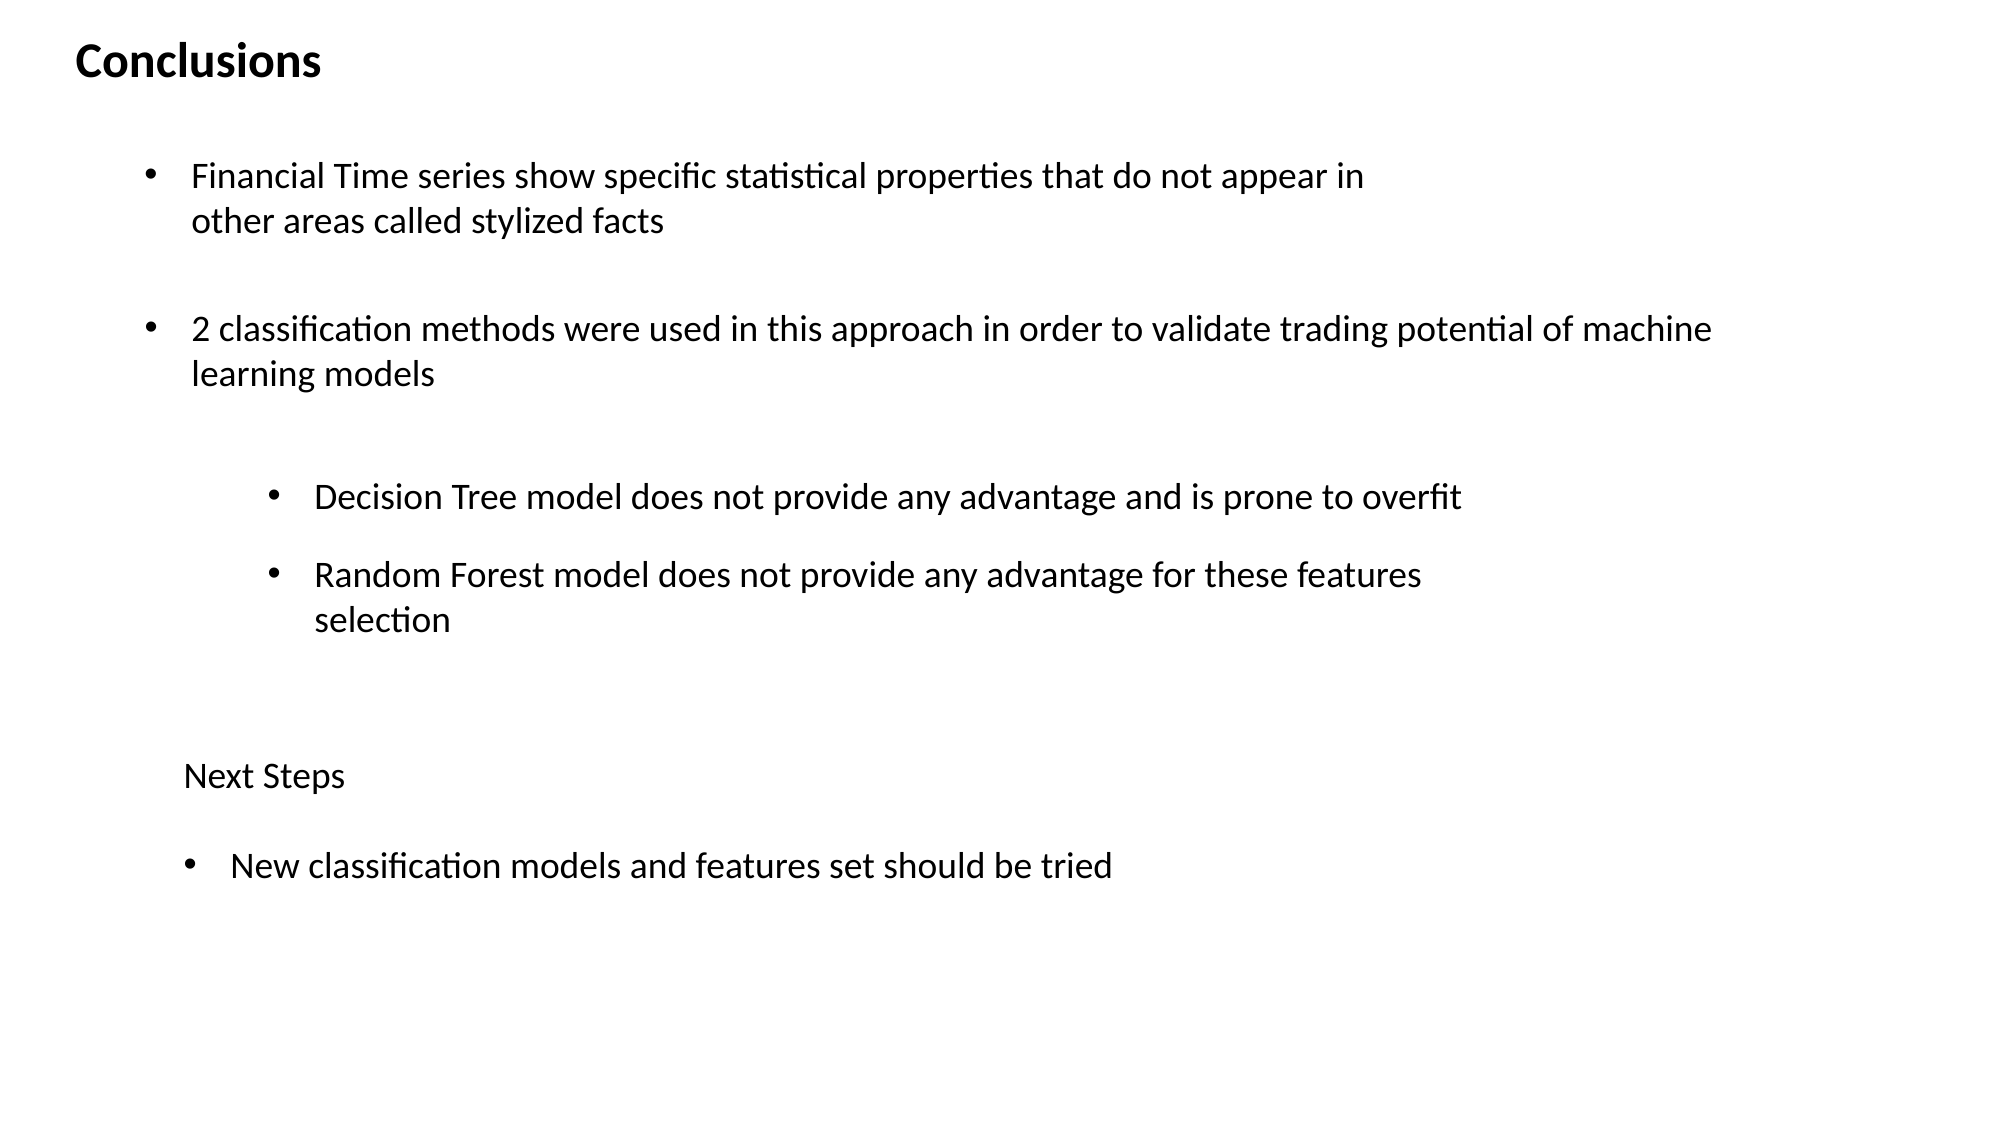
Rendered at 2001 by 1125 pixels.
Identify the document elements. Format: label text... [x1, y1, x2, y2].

text_box Decision Tree model does not provide any advantage and is prone to overfit [252, 464, 1526, 525]
text_box Conclusions [60, 20, 491, 96]
text_box Next Steps New classification models and features set should be tried [168, 743, 1241, 894]
text_box 2 classification methods were used in this approach in order to validate trading potential of machine learning models [129, 296, 1779, 446]
text_box Financial Time series show specific statistical properties that do not appear in other areas called stylized facts [129, 143, 1403, 249]
text_box Random Forest model does not provide any advantage for these features selection [252, 542, 1526, 648]
